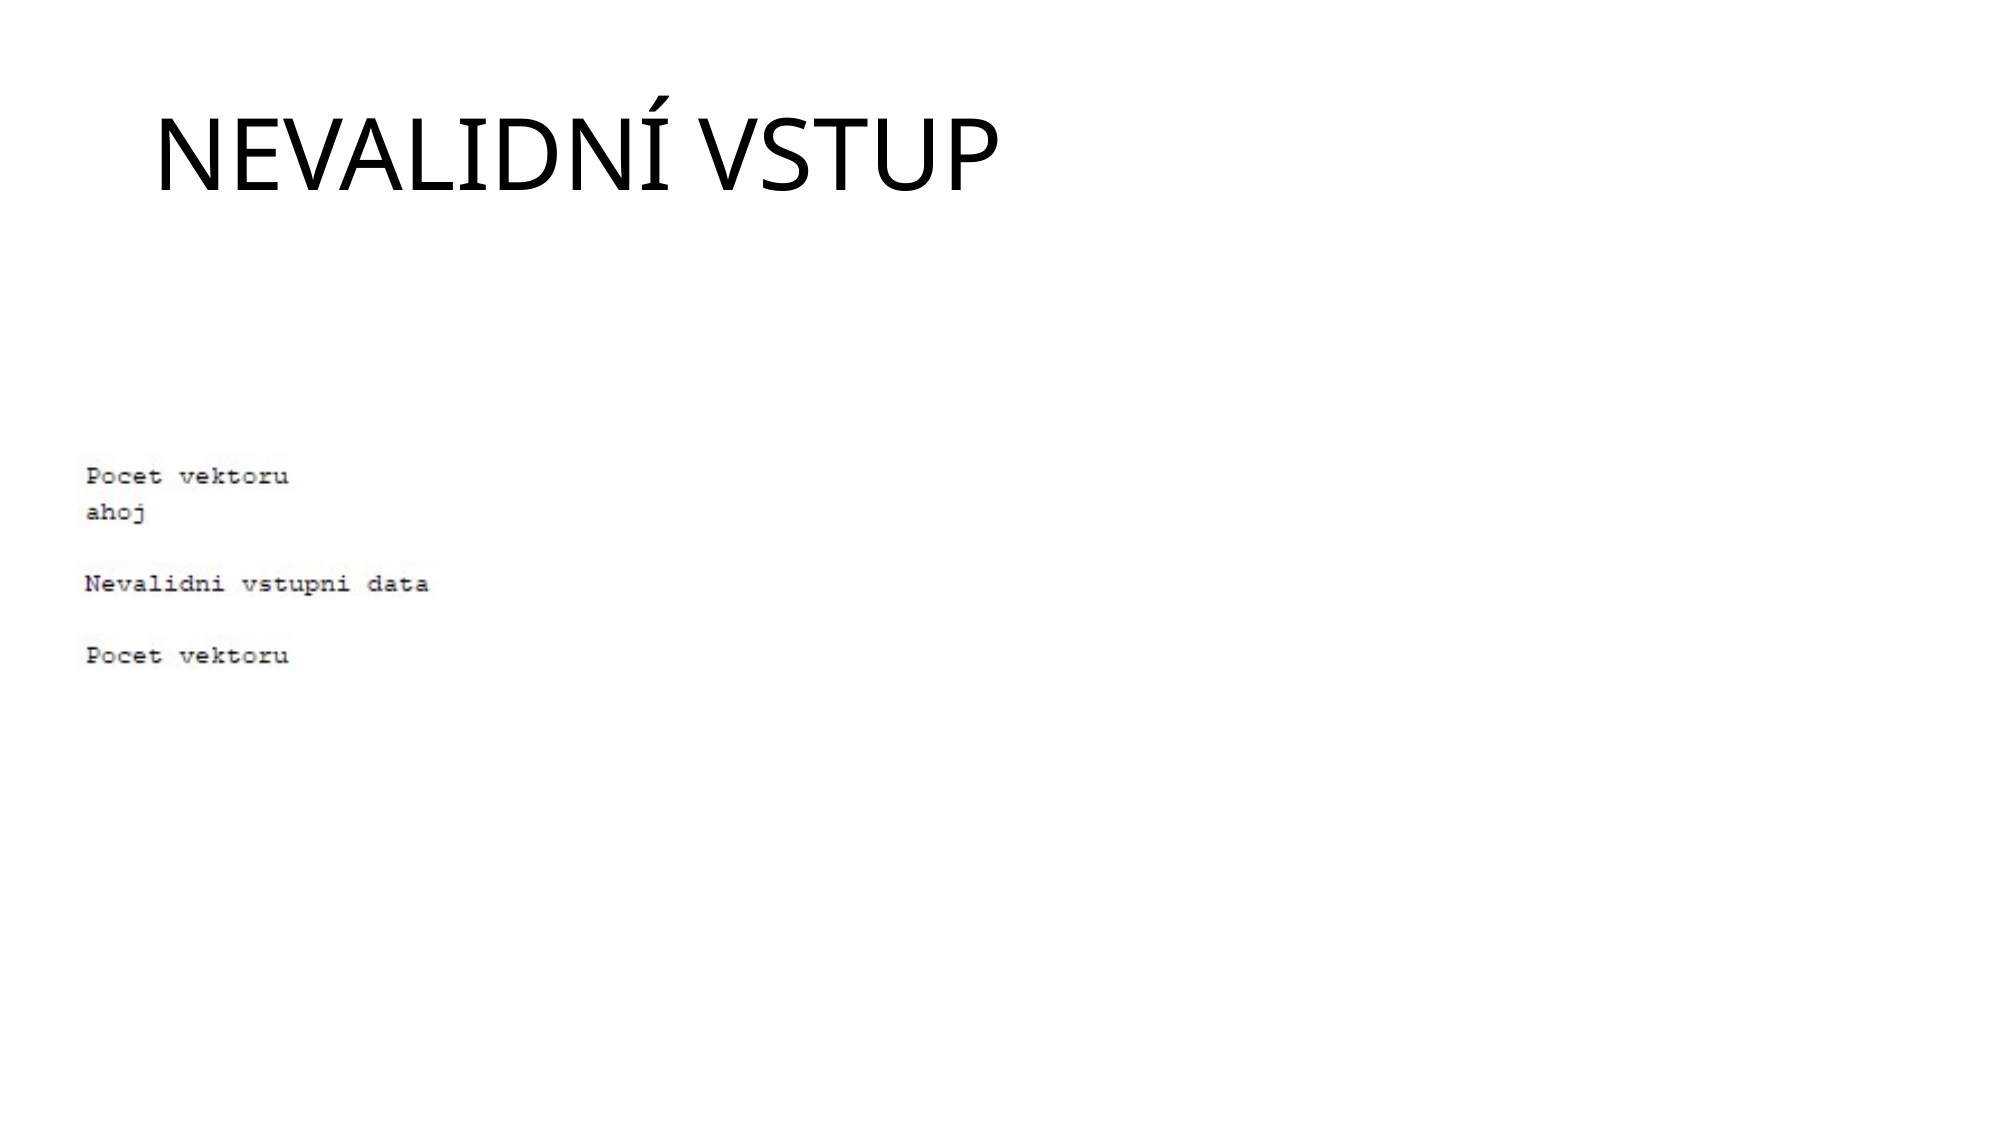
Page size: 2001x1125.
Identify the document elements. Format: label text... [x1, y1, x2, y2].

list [43, 419, 1957, 751]
title NEVALIDNÍ VSTUP [137, 59, 1863, 258]
